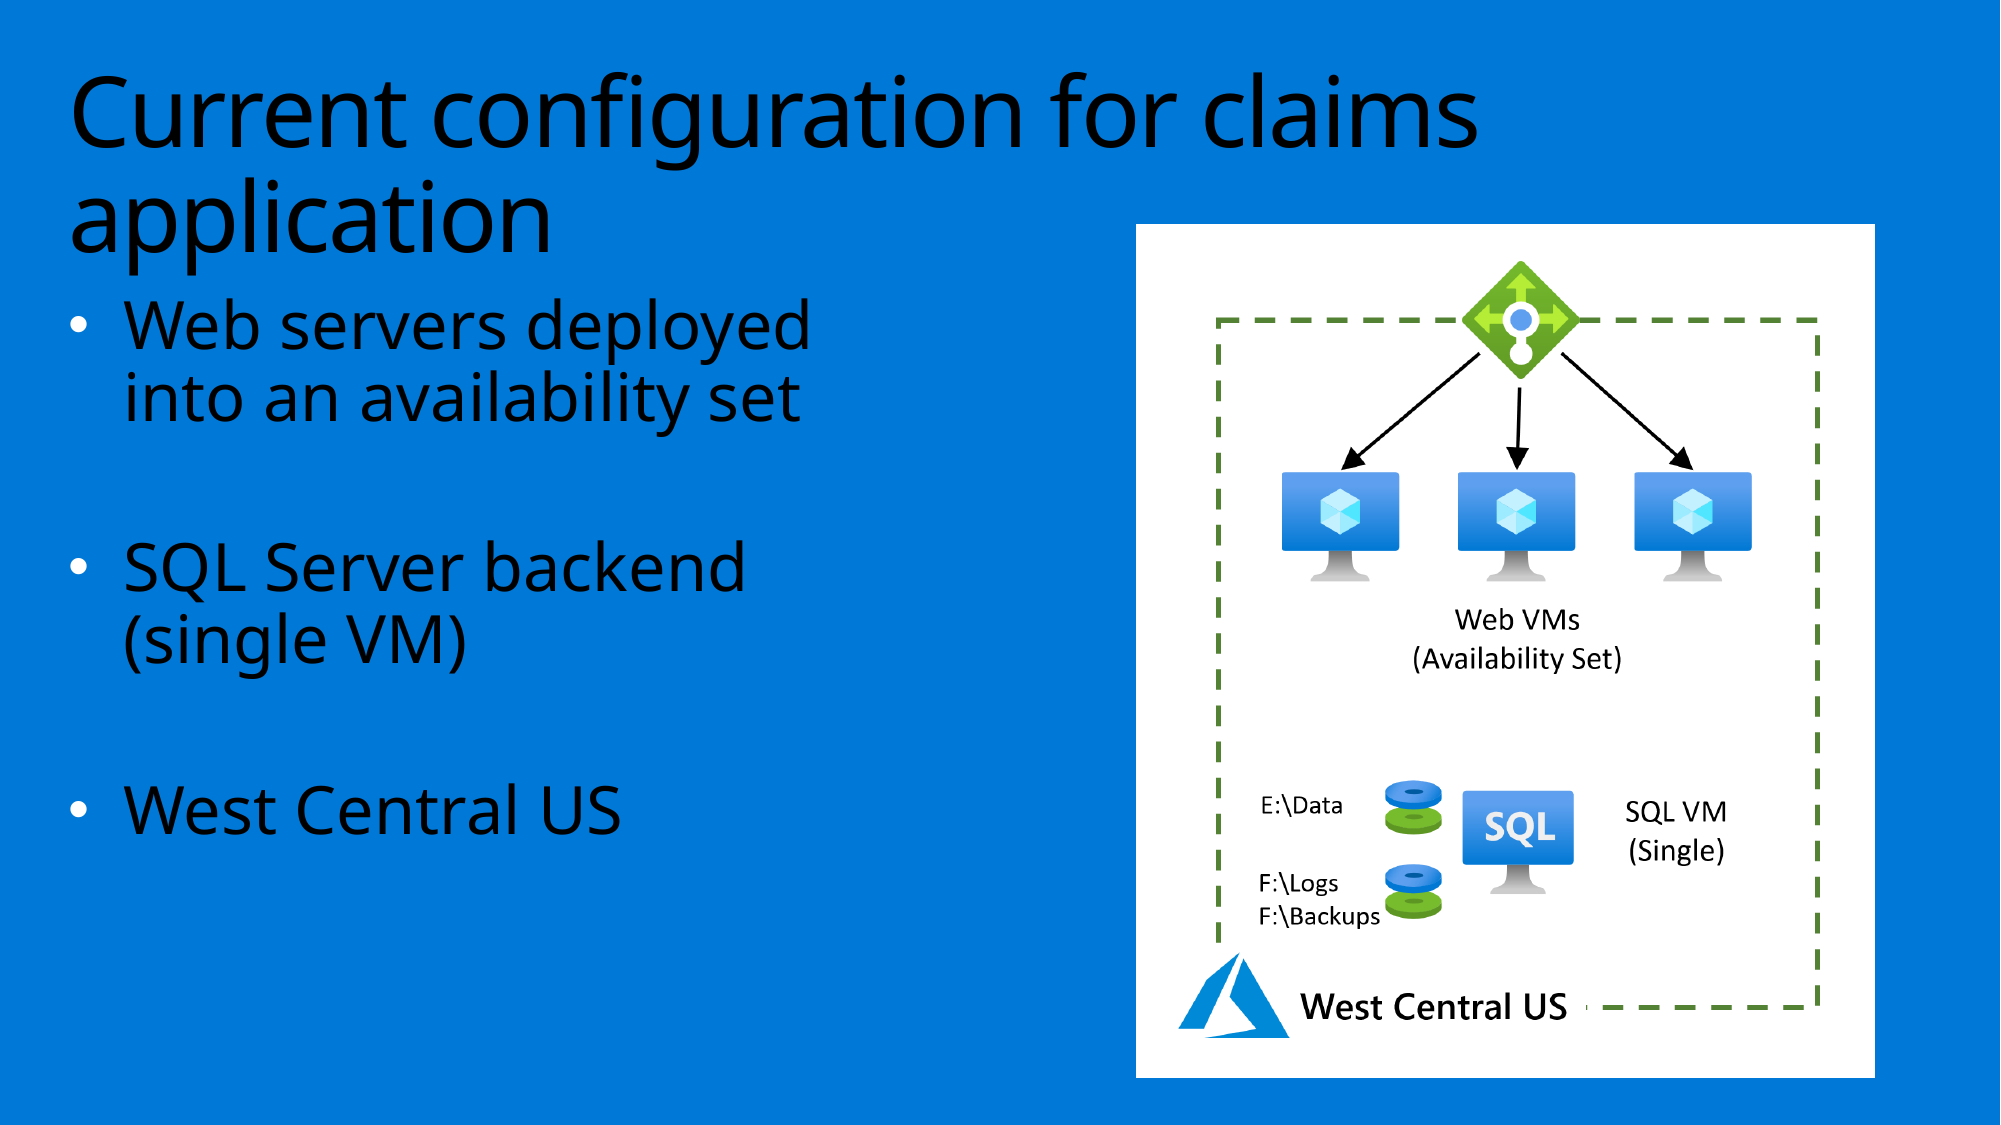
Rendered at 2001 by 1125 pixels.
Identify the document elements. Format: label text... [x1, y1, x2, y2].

picture [1136, 224, 1875, 1078]
list Web servers deployed into an availability set SQL Server backend (single VM) West Central US [44, 276, 941, 990]
title Current configuration for claims application [44, 47, 1957, 196]
